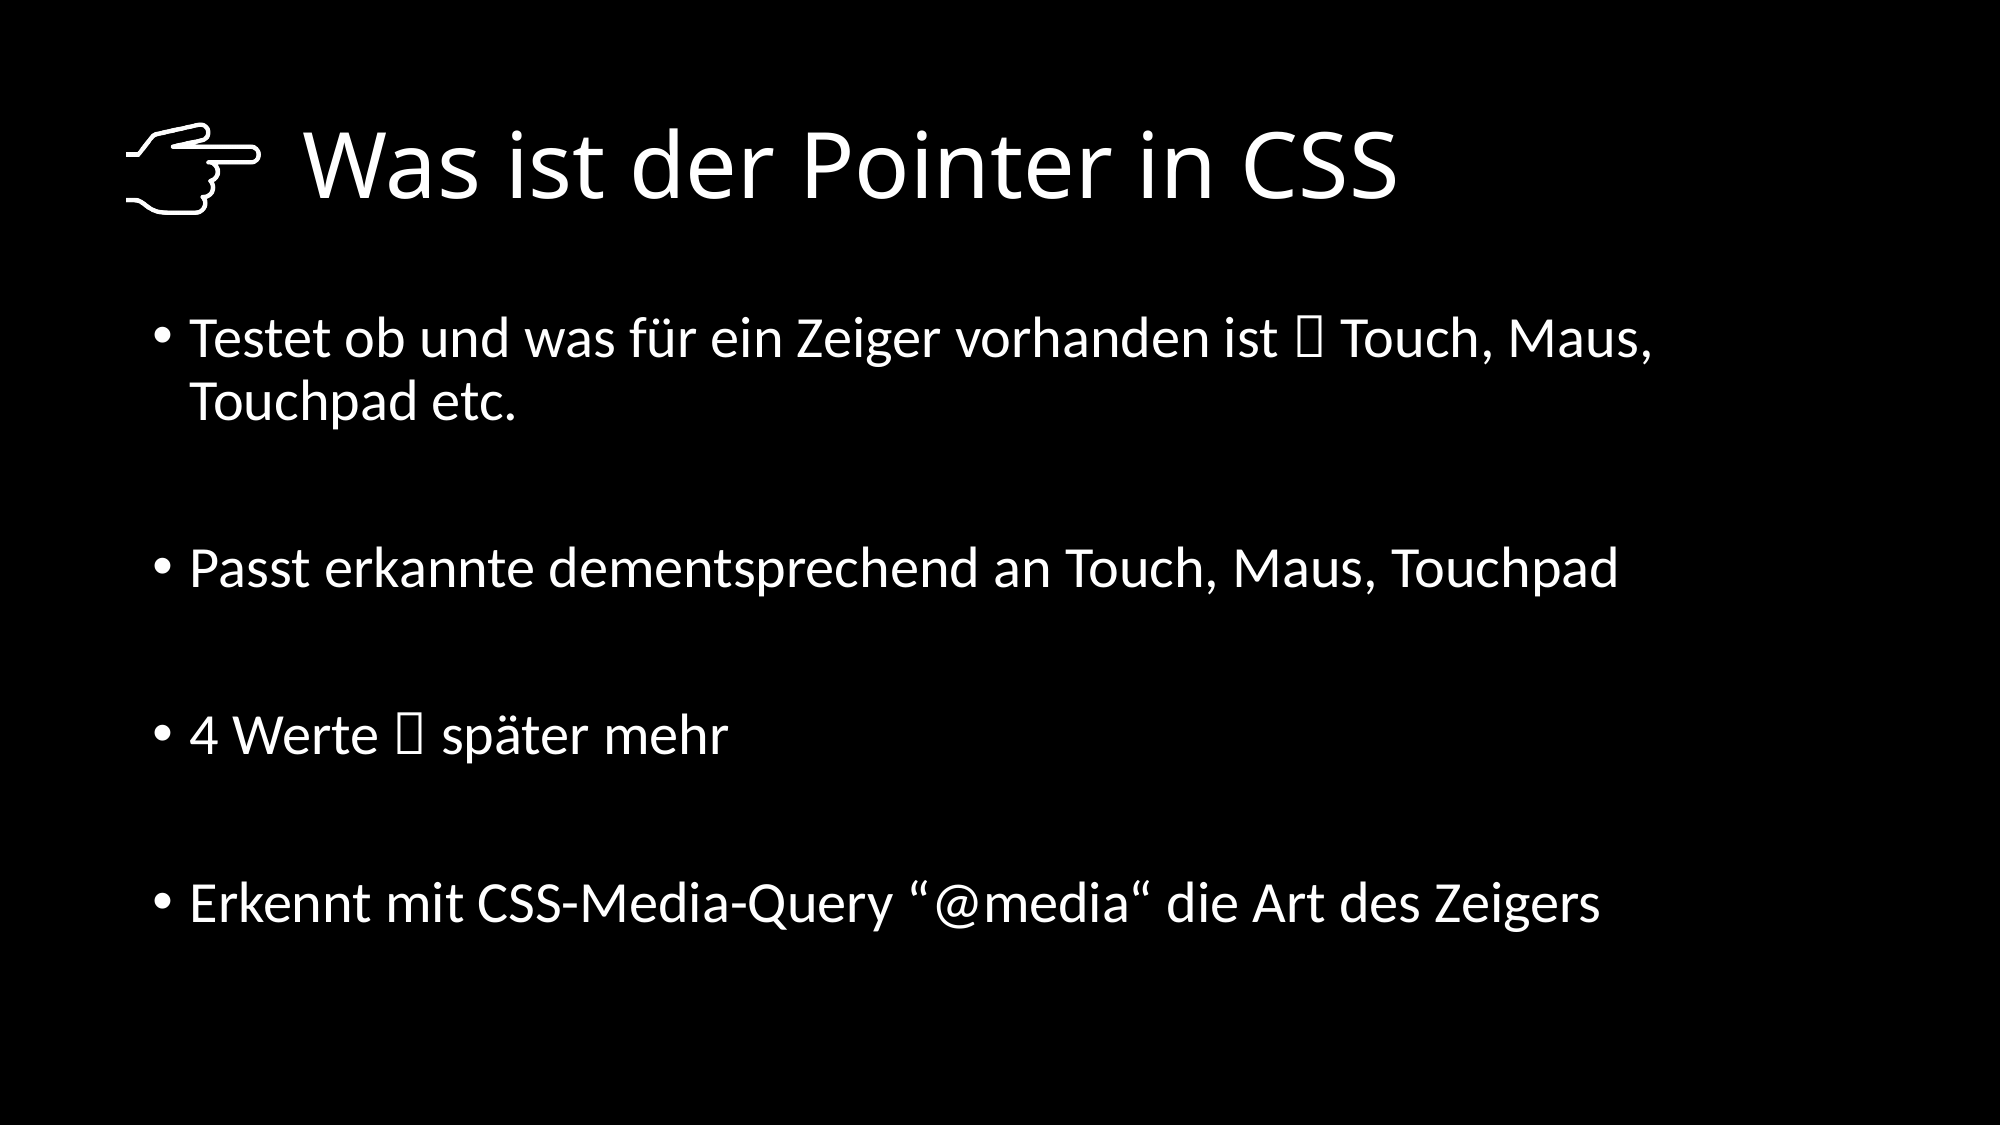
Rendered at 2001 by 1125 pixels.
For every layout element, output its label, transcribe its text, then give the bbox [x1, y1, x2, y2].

list Testet ob und was für ein Zeiger vorhanden ist  Touch, Maus, Touchpad etc. Passt erkannte dementsprechend an Touch, Maus, Touchpad 4 Werte  später mehr Erkennt mit CSS-Media-Query “@media“ die Art des Zeigers [137, 299, 1863, 1014]
picture [117, 93, 268, 244]
title Was ist der Pointer in CSS [137, 59, 1863, 278]
